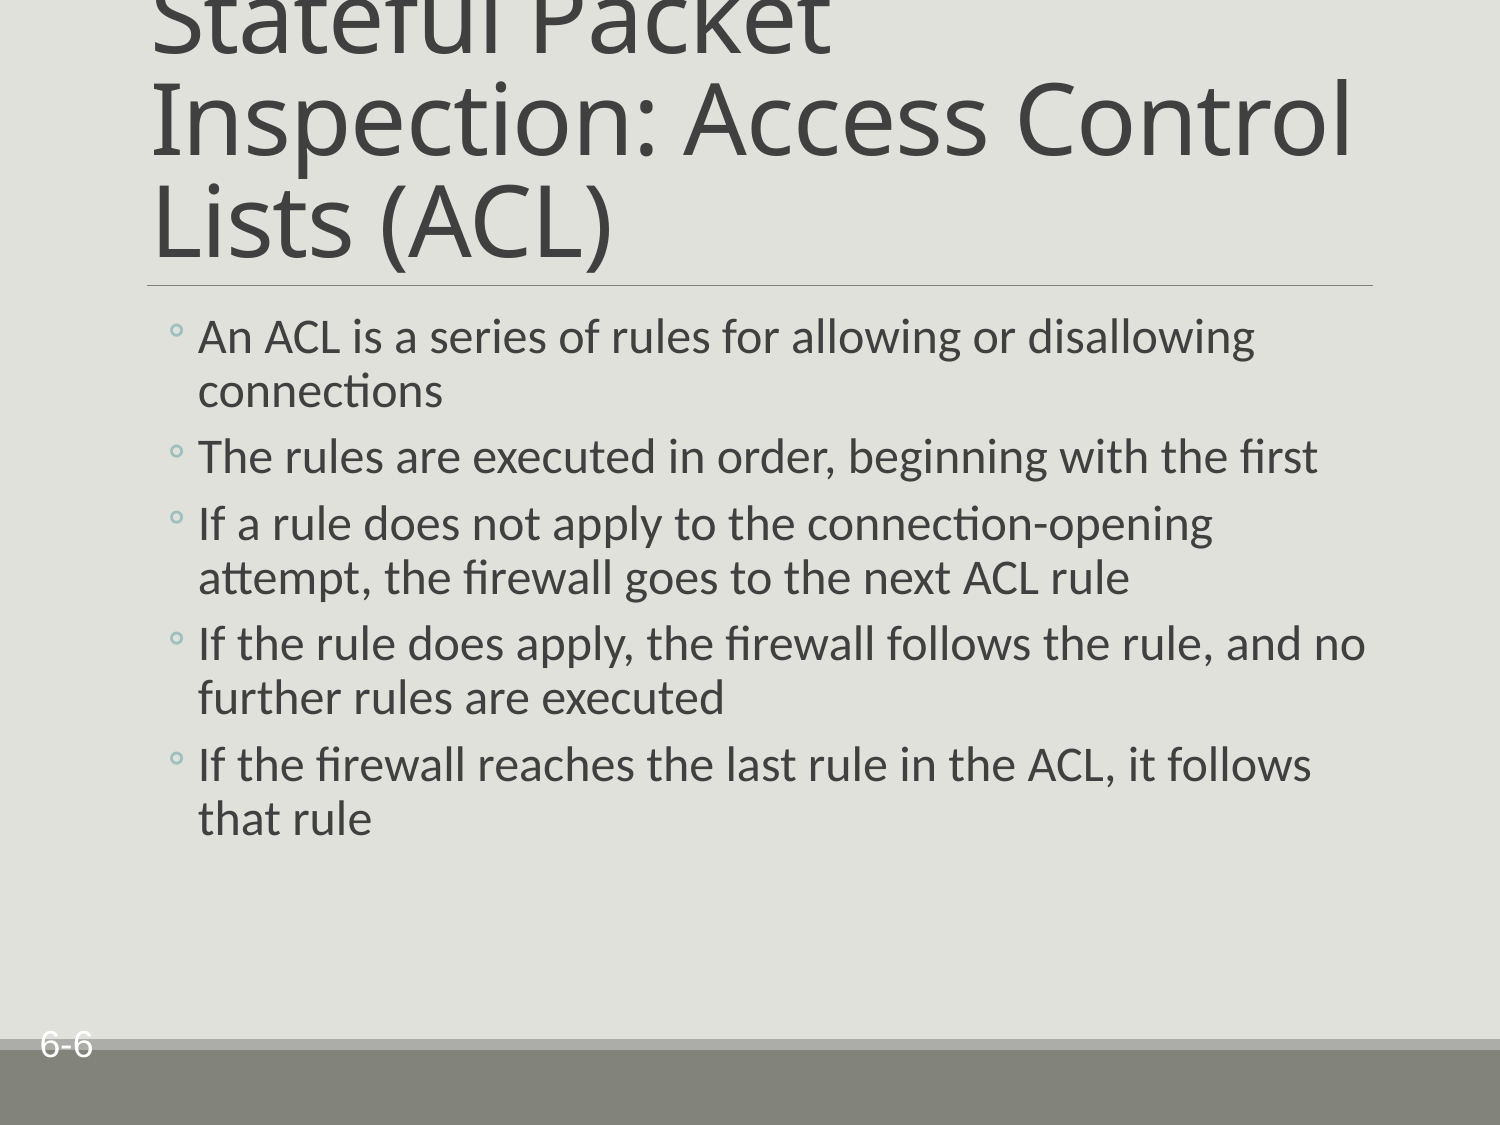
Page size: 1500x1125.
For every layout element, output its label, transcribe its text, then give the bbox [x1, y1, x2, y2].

title Stateful Packet Inspection: Access Control Lists (ACL) [135, 47, 1373, 285]
list An ACL is a series of rules for allowing or disallowing connections The rules are executed in order, beginning with the first If a rule does not apply to the connection-opening attempt, the firewall goes to the next ACL rule If the rule does apply, the firewall follows the rule, and no further rules are executed If the firewall reaches the last rule in the ACL, it follows that rule [135, 302, 1373, 963]
text_box 6-6 [24, 1012, 163, 1088]
